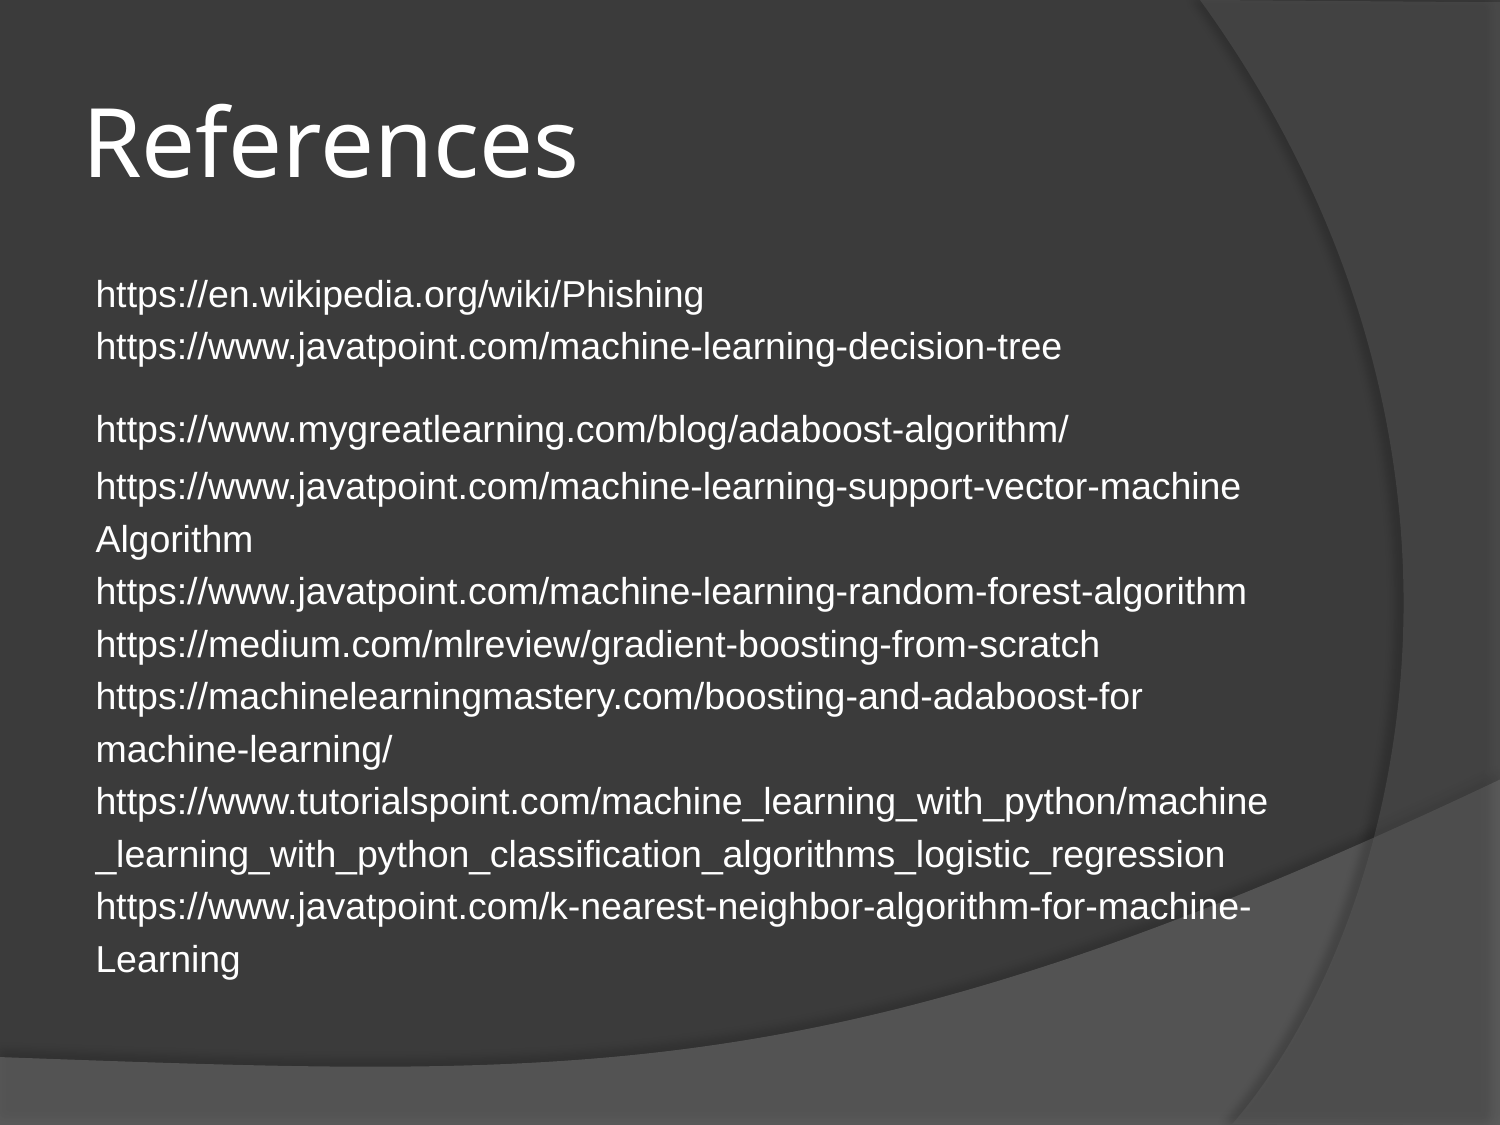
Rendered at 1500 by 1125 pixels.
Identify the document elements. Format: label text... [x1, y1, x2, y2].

title References [75, 45, 1300, 233]
list https://en.wikipedia.org/wiki/Phishing https://www.javatpoint.com/machine-learning-decision-tree https://www.mygreatlearning.com/blog/adaboost-algorithm/ https://www.javatpoint.com/machine-learning-support-vector-machine Algorithm https://www.javatpoint.com/machine-learning-random-forest-algorithm https://medium.com/mlreview/gradient-boosting-from-scratch https://machinelearningmastery.com/boosting-and-adaboost-for machine-learning/ https://www.tutorialspoint.com/machine_learning_with_python/machine _learning_with_python_classification_algorithms_logistic_regression https://www.javatpoint.com/k-nearest-neighbor-algorithm-for-machine- Learning [75, 262, 1300, 1005]
